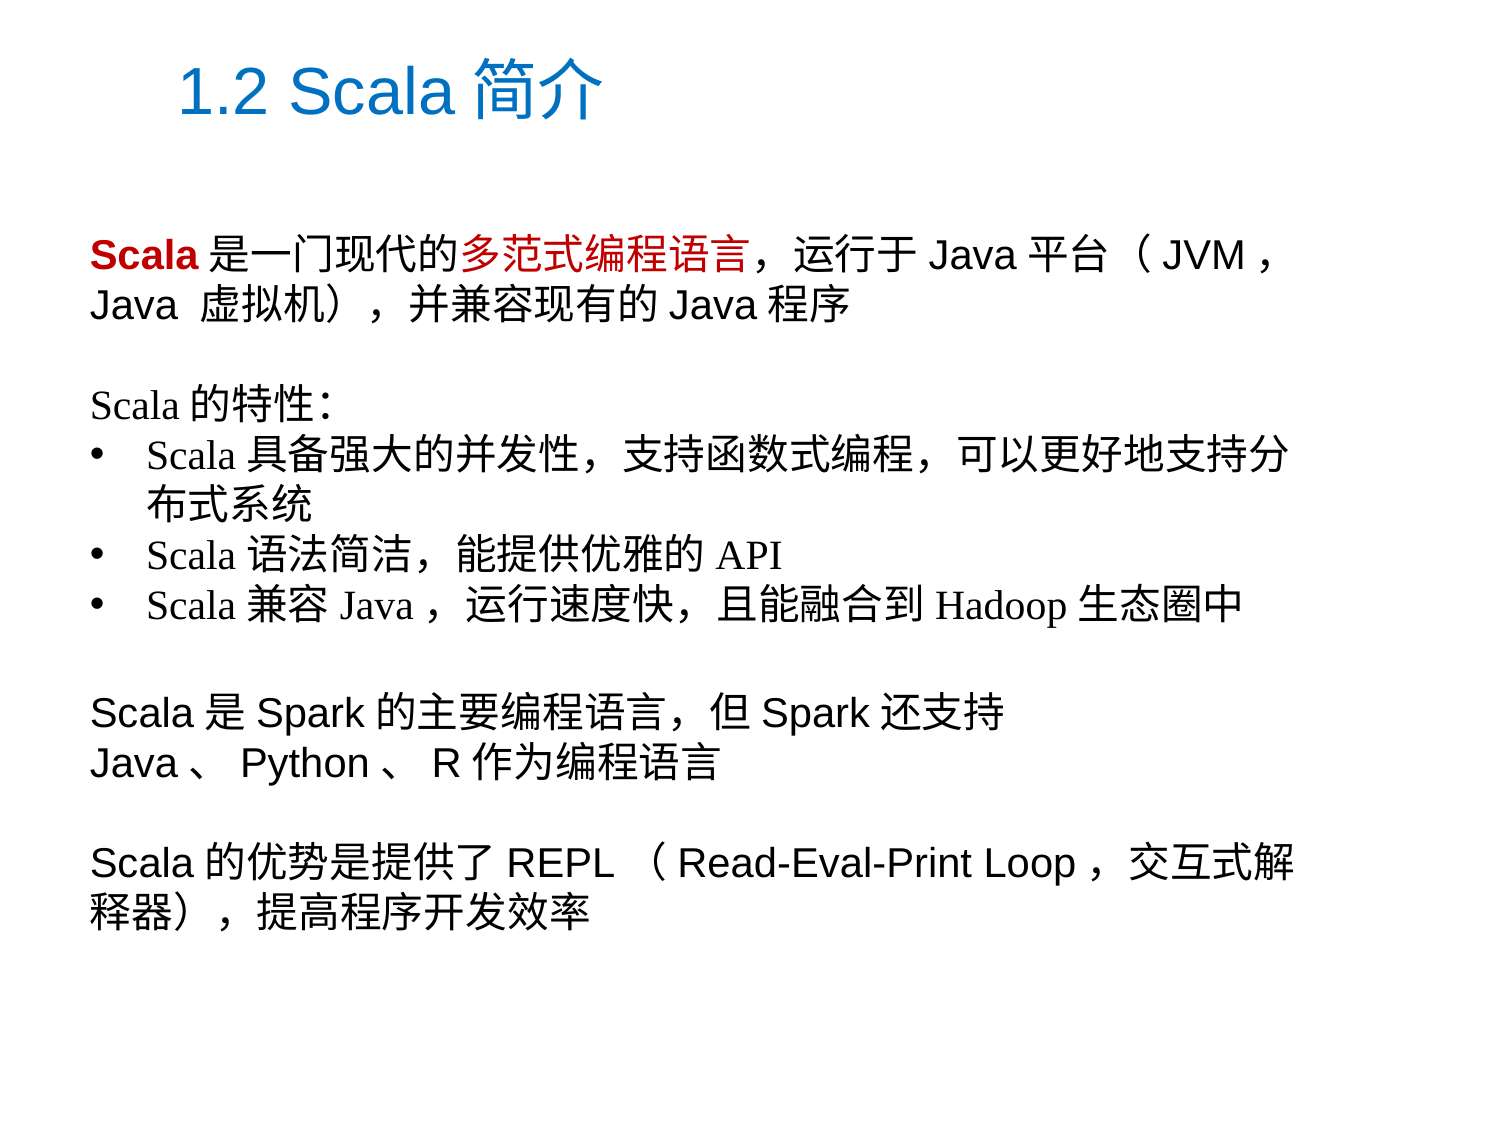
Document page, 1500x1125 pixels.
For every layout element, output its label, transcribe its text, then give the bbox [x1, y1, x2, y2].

text_box Scala是Spark的主要编程语言，但Spark还支持Java、Python、R作为编程语言 Scala的优势是提供了REPL（Read-Eval-Print Loop，交互式解释器），提高程序开发效率 [75, 678, 1313, 943]
text_box Scala是一门现代的多范式编程语言，运行于Java平台（JVM，Java 虚拟机），并兼容现有的Java程序 Scala的特性： Scala具备强大的并发性，支持函数式编程，可以更好地支持分布式系统 Scala语法简洁，能提供优雅的API Scala兼容Java，运行速度快，且能融合到Hadoop生态圈中 [75, 220, 1325, 636]
title 1.2 Scala简介 [162, 12, 1376, 163]
